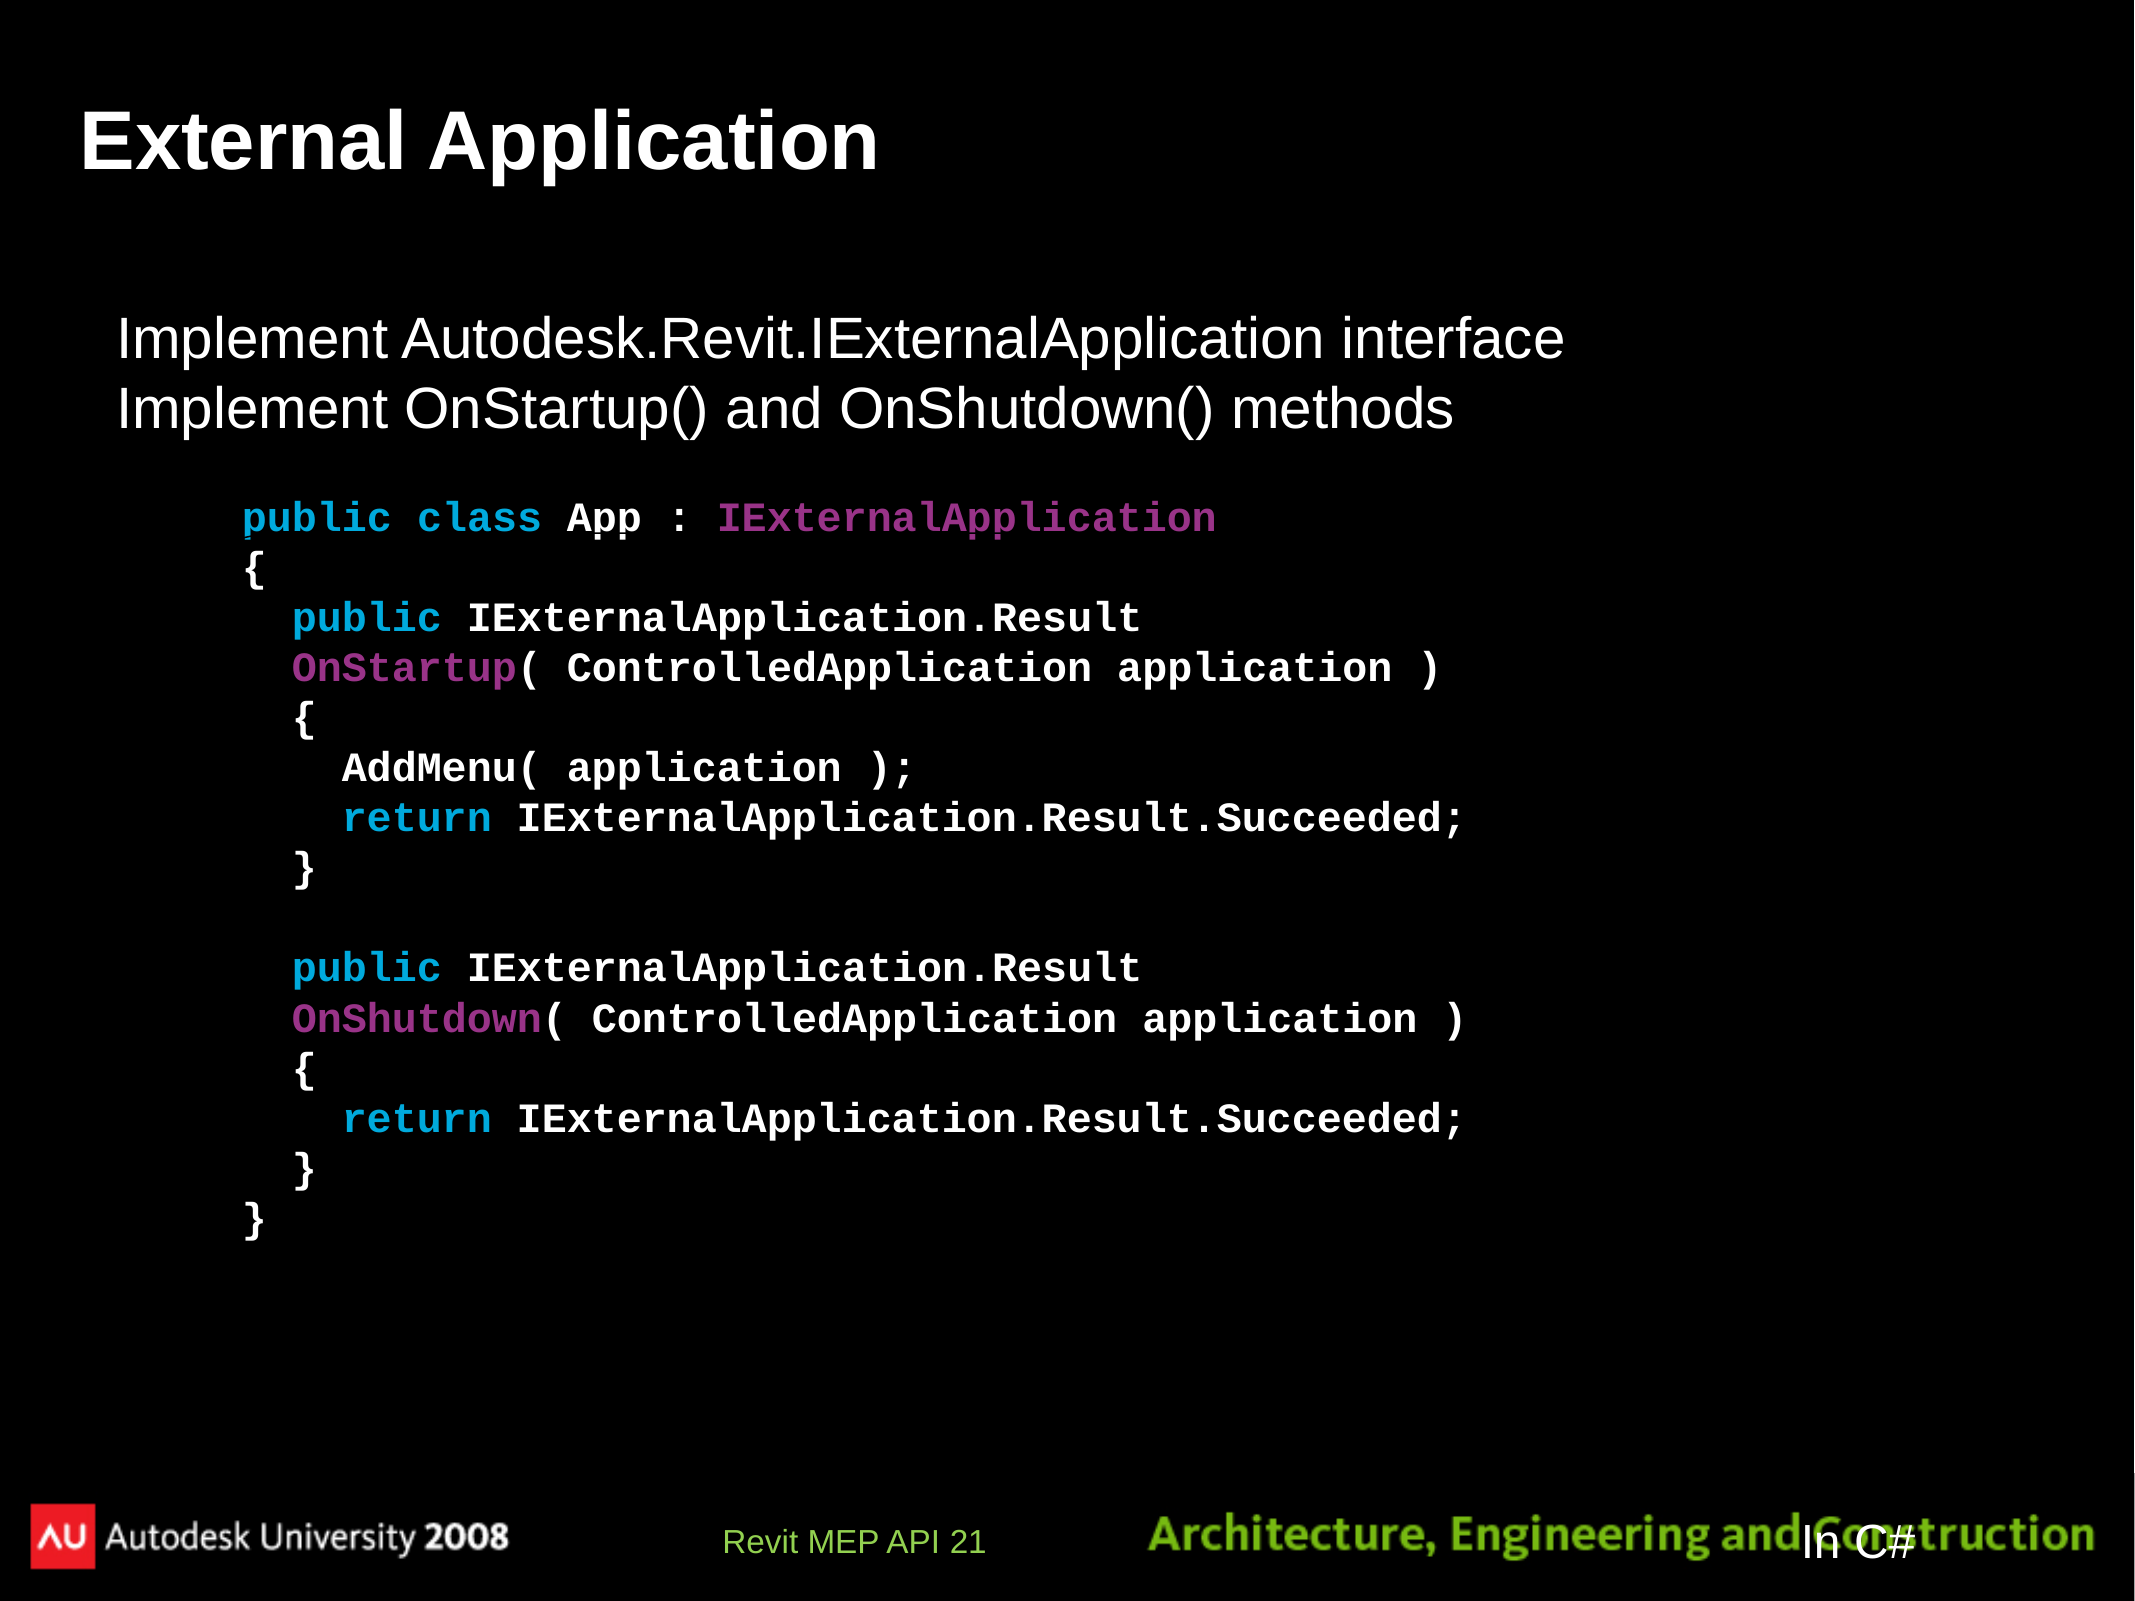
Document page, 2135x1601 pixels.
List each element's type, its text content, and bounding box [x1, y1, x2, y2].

list Implement Autodesk.Revit.IExternalApplication interface Implement OnStartup() and OnShutdown() methods public class App : IExternalApplication { public IExternalApplication.Result OnStartup( ControlledApplication application ) { AddMenu( application ); return IExternalApplication.Result.Succeeded; } public IExternalApplication.Result OnShutdown( ControlledApplication application ) { return IExternalApplication.Result.Succeeded; } } [73, 299, 1975, 1496]
title External Application [79, 59, 2010, 214]
text_box In C# [1800, 1510, 1916, 1569]
picture [0, 1473, 2135, 1601]
text_box [125, 533, 1635, 1468]
